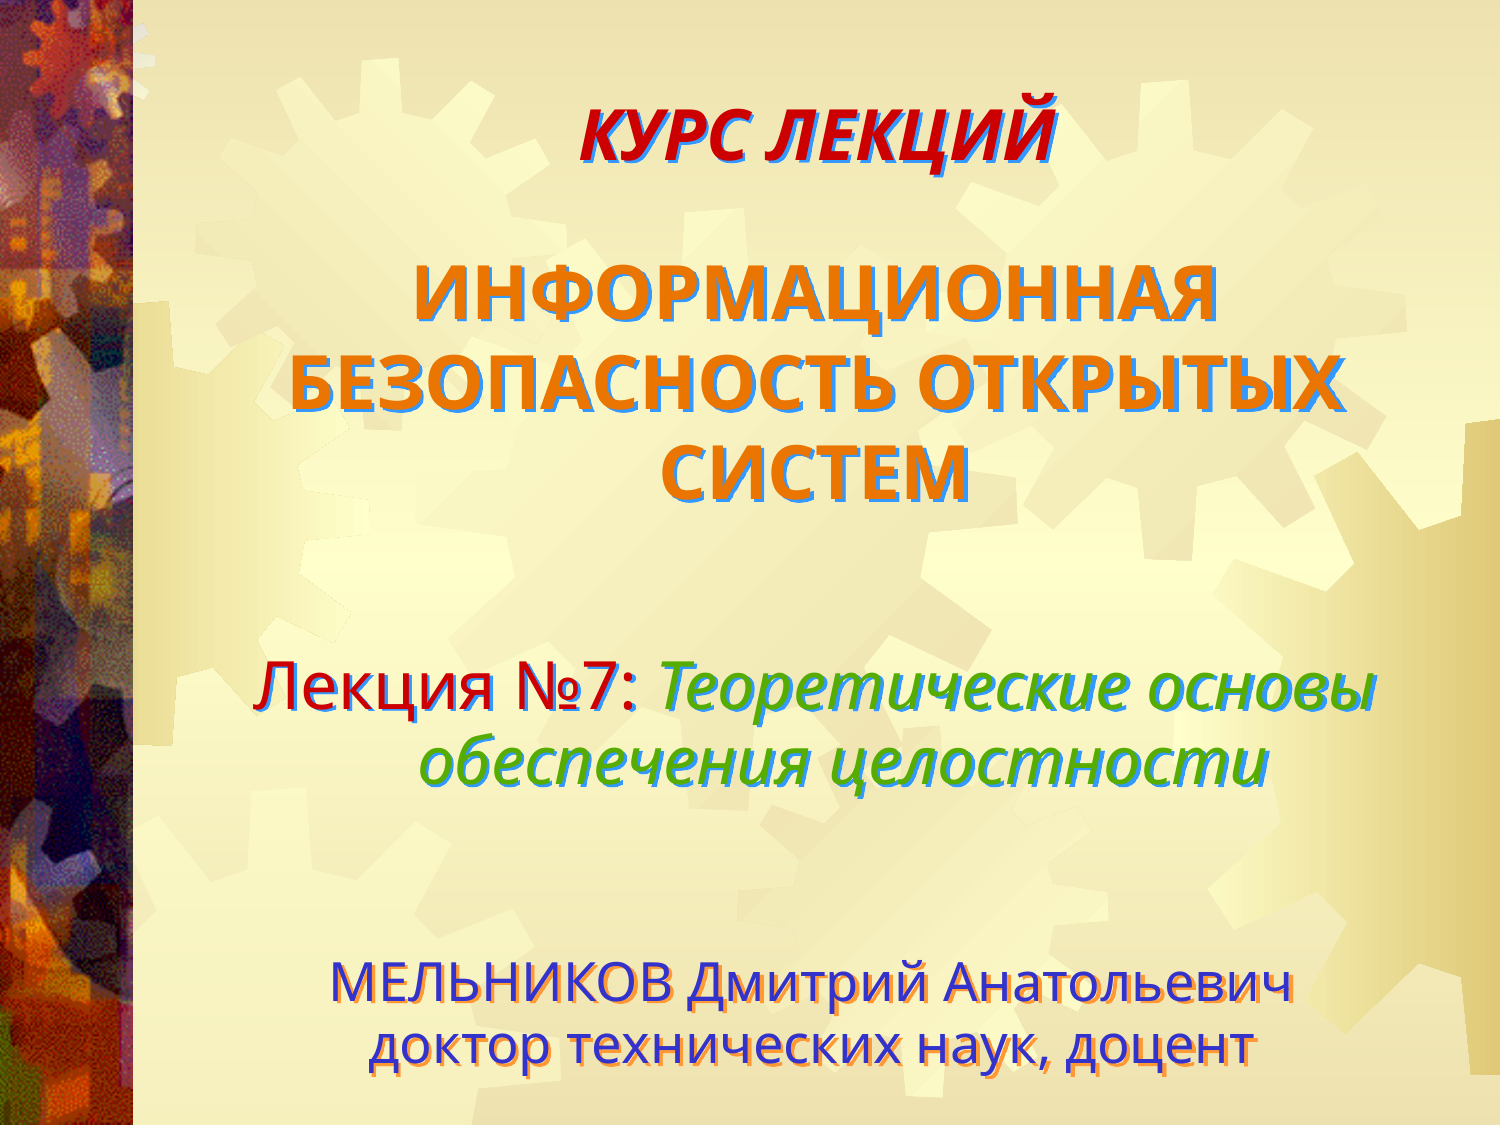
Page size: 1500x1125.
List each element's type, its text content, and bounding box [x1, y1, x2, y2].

text_box МЕЛЬНИКОВ Дмитрий Анатольевич доктор технических наук, доцент [123, 952, 1500, 1075]
picture [0, 0, 133, 1125]
text_box КУРС ЛЕКЦИЙ [135, 90, 1500, 175]
text_box ИНФОРМАЦИОННАЯ БЕЗОПАСНОСТЬ ОТКРЫТЫХ СИСТЕМ [130, 244, 1500, 515]
text_box Лекция №7: Теоретические основы обеспечения целостности [130, 647, 1500, 798]
